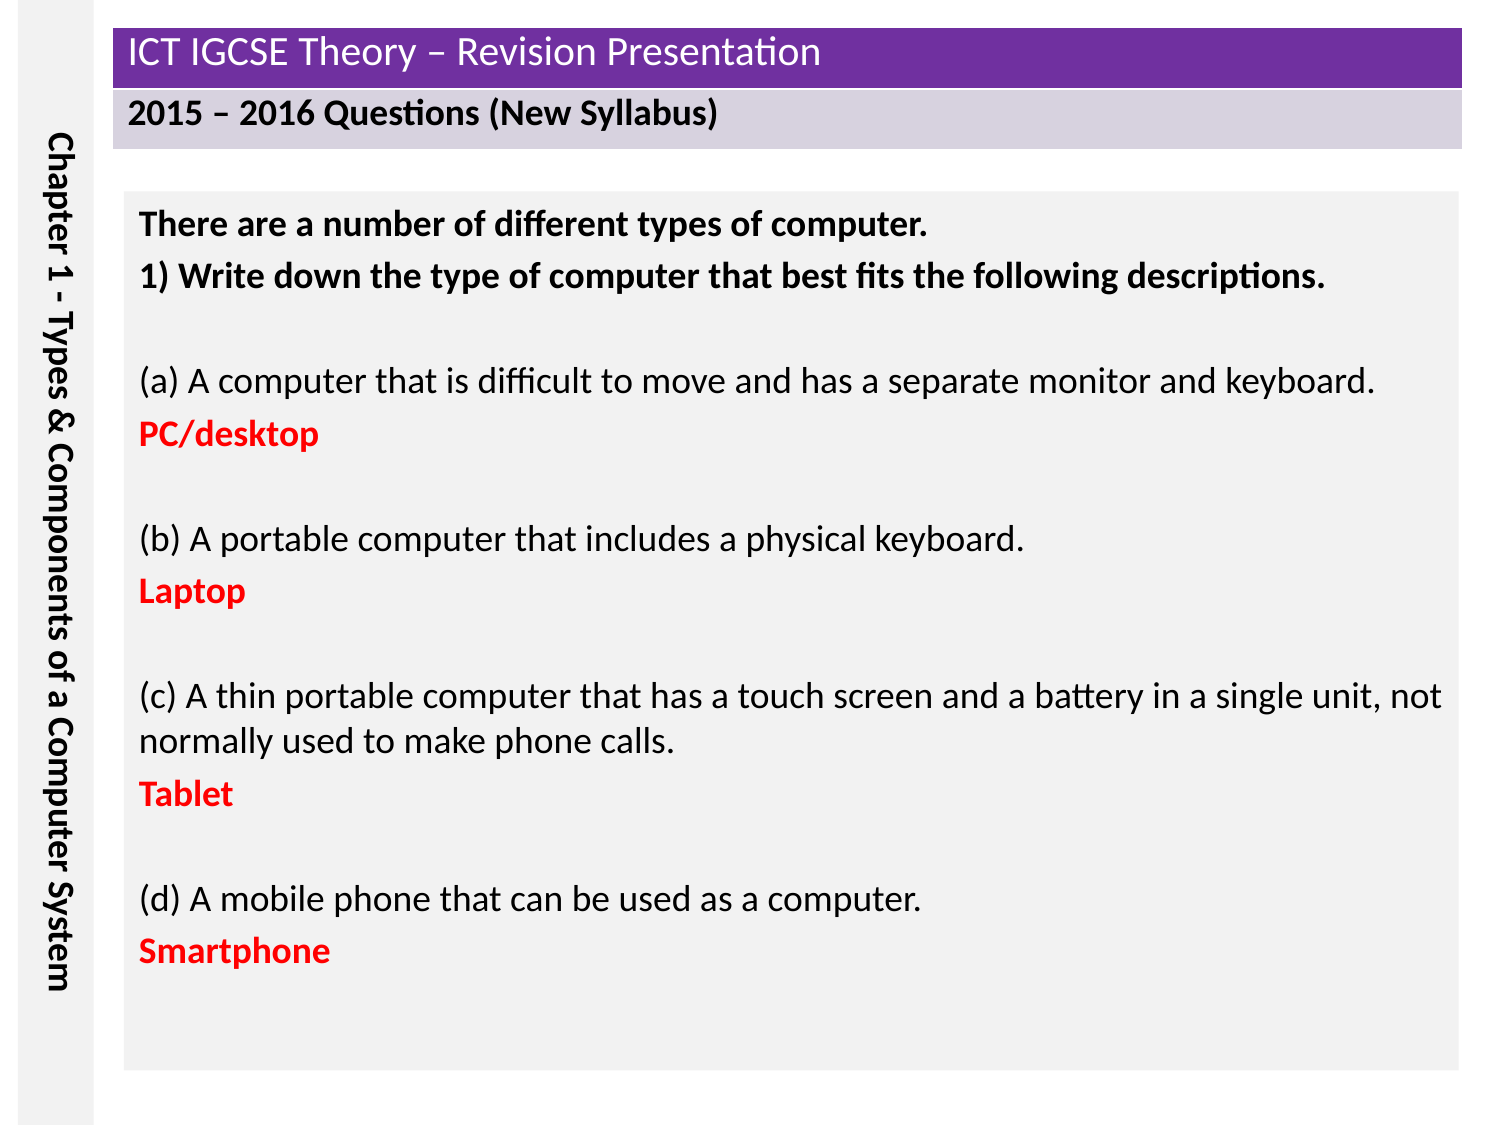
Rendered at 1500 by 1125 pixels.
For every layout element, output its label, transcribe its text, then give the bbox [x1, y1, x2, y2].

list There are a number of different types of computer. 1) Write down the type of computer that best fits the following descriptions. (a) A computer that is difficult to move and has a separate monitor and keyboard. PC/desktop (b) A portable computer that includes a physical keyboard. Laptop (c) A thin portable computer that has a touch screen and a battery in a single unit, not normally used to make phone calls. Tablet (d) A mobile phone that can be used as a computer. Smartphone [123, 191, 1459, 1071]
